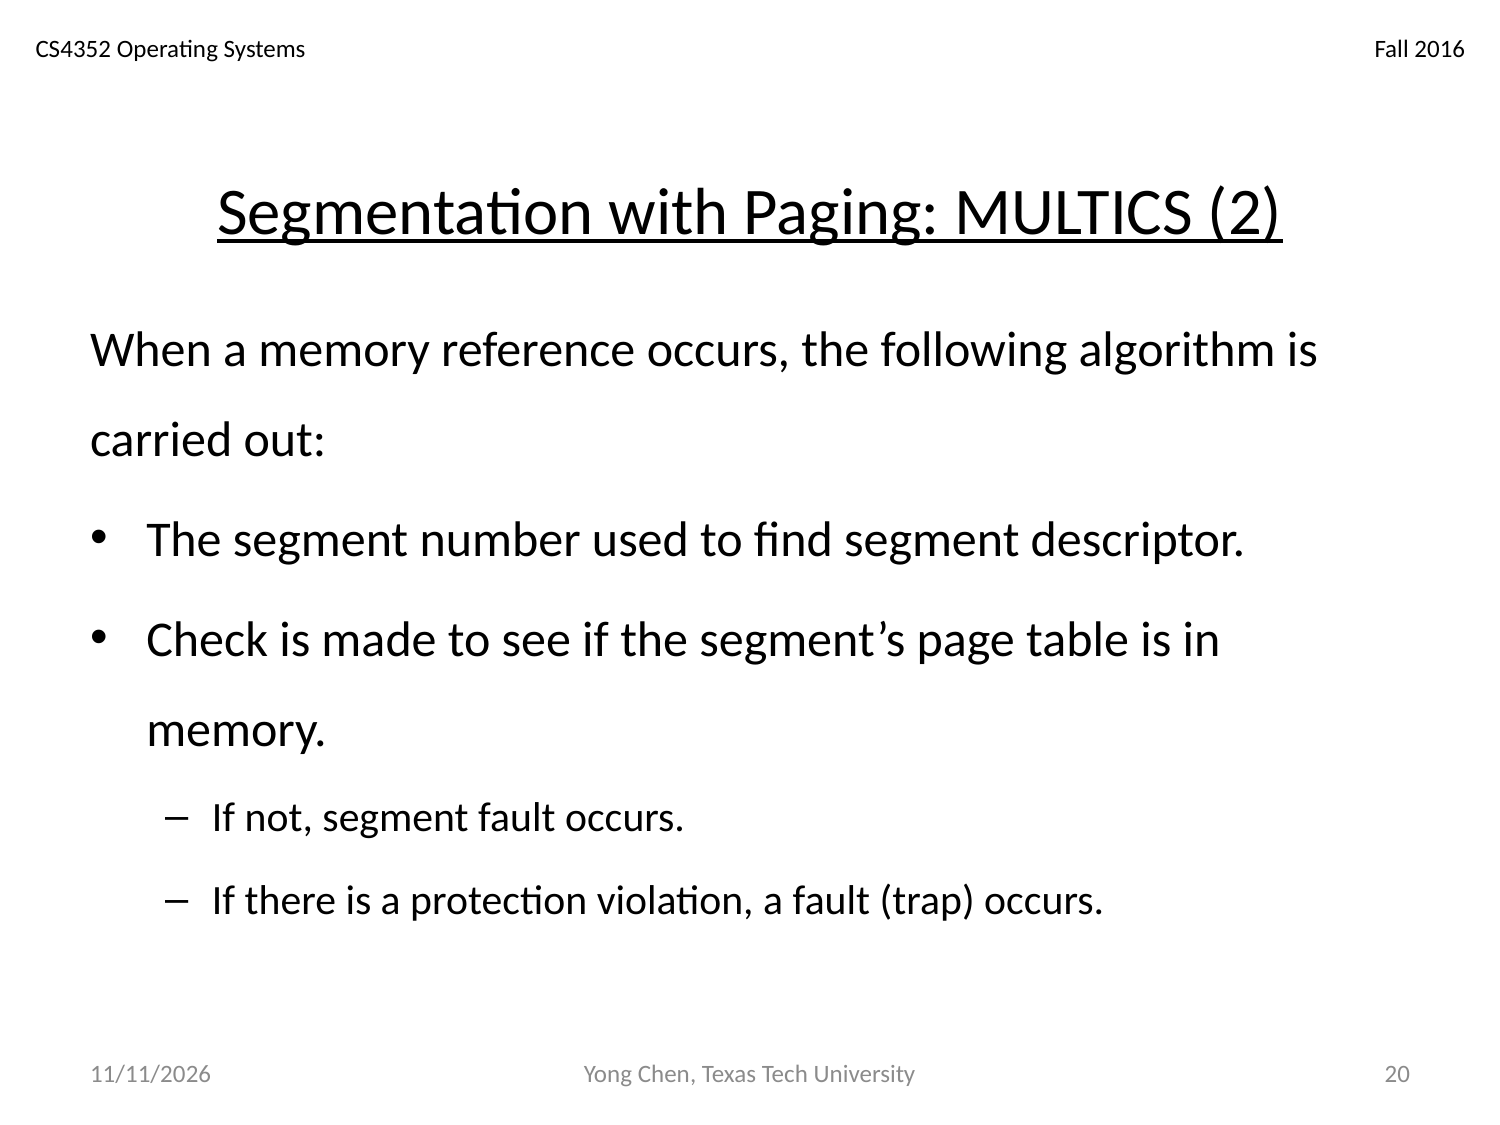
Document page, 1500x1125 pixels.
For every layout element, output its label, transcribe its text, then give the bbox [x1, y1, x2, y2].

title Segmentation with Paging: MULTICS (2) [75, 160, 1425, 263]
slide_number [75, 1042, 425, 1103]
footer Yong Chen, Texas Tech University [512, 1042, 988, 1103]
list When a memory reference occurs, the following algorithm is carried out: The segment number used to find segment descriptor. Check is made to see if the segment’s page table is in memory. If not, segment fault occurs. If there is a protection violation, a fault (trap) occurs. [75, 279, 1425, 1029]
slide_number 20 [1074, 1042, 1425, 1103]
